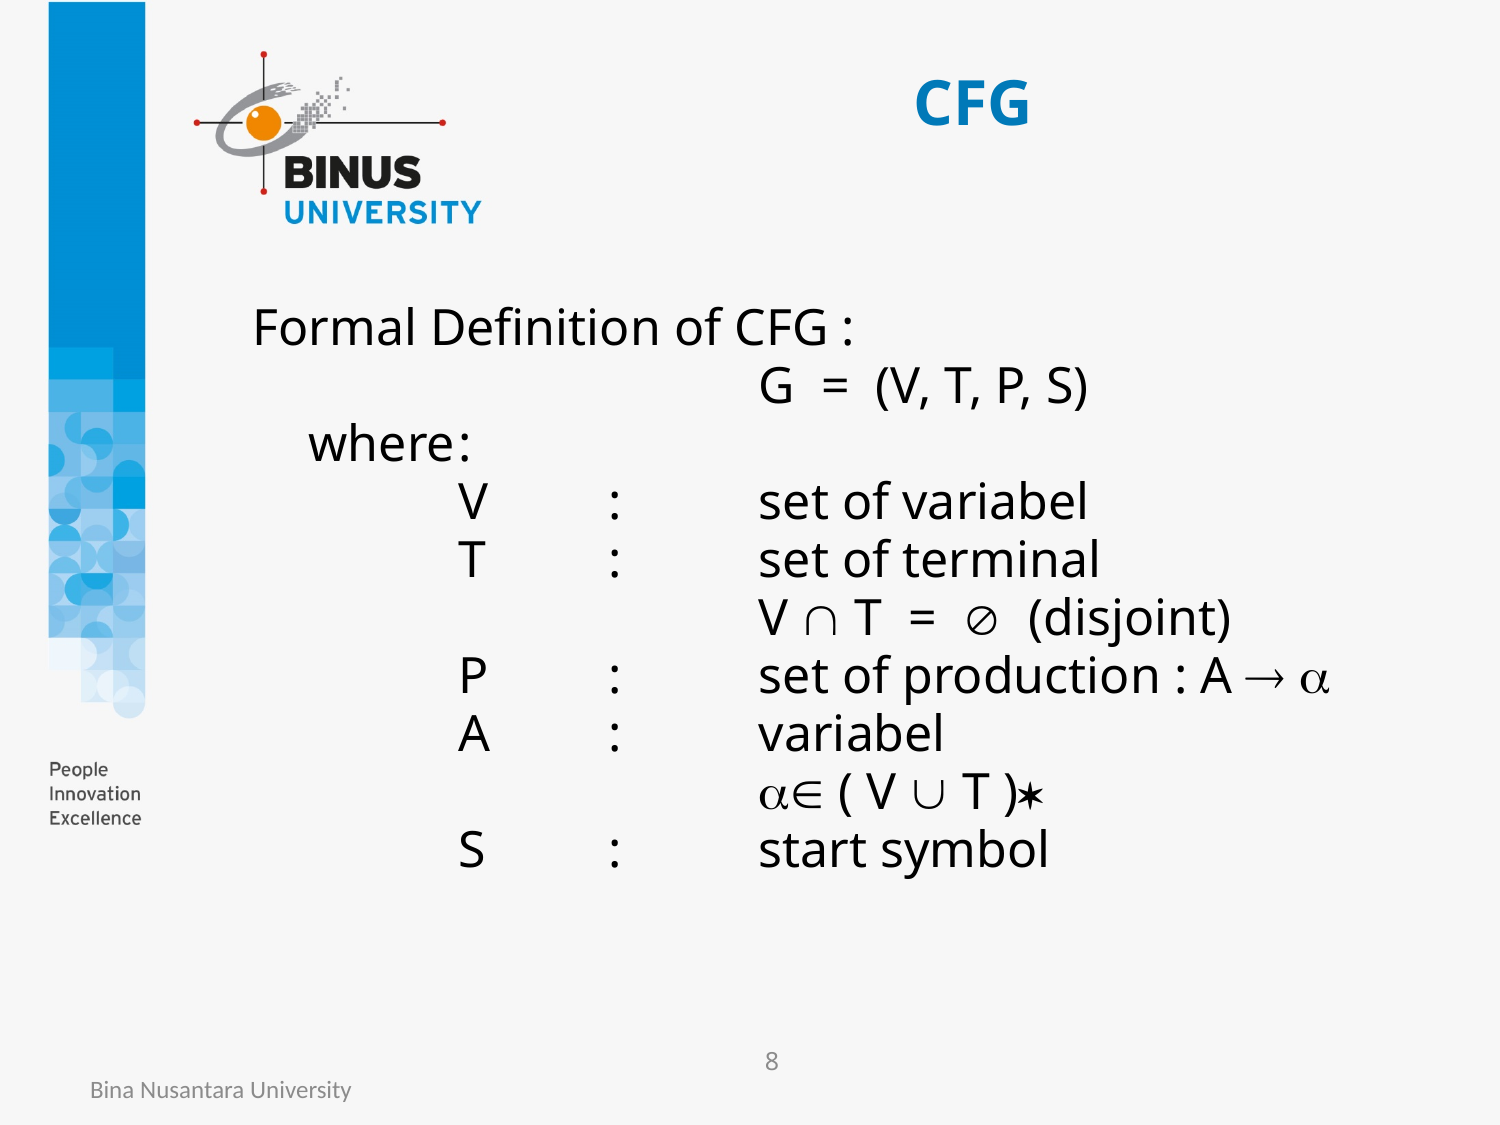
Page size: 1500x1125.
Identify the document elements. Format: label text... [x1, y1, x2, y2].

title CFG [474, 24, 1472, 175]
picture [0, 0, 1500, 845]
list Formal Definition of CFG : G = (V, T, P, S) where : V : set of variabel T : set of terminal V  T =  (disjoint) P : set of production : A   A : variabel  ( V  T ) S : start symbol [237, 299, 1425, 1005]
slide_number Bina Nusantara University [75, 1058, 425, 1119]
slide_number 8 [534, 1023, 1010, 1102]
